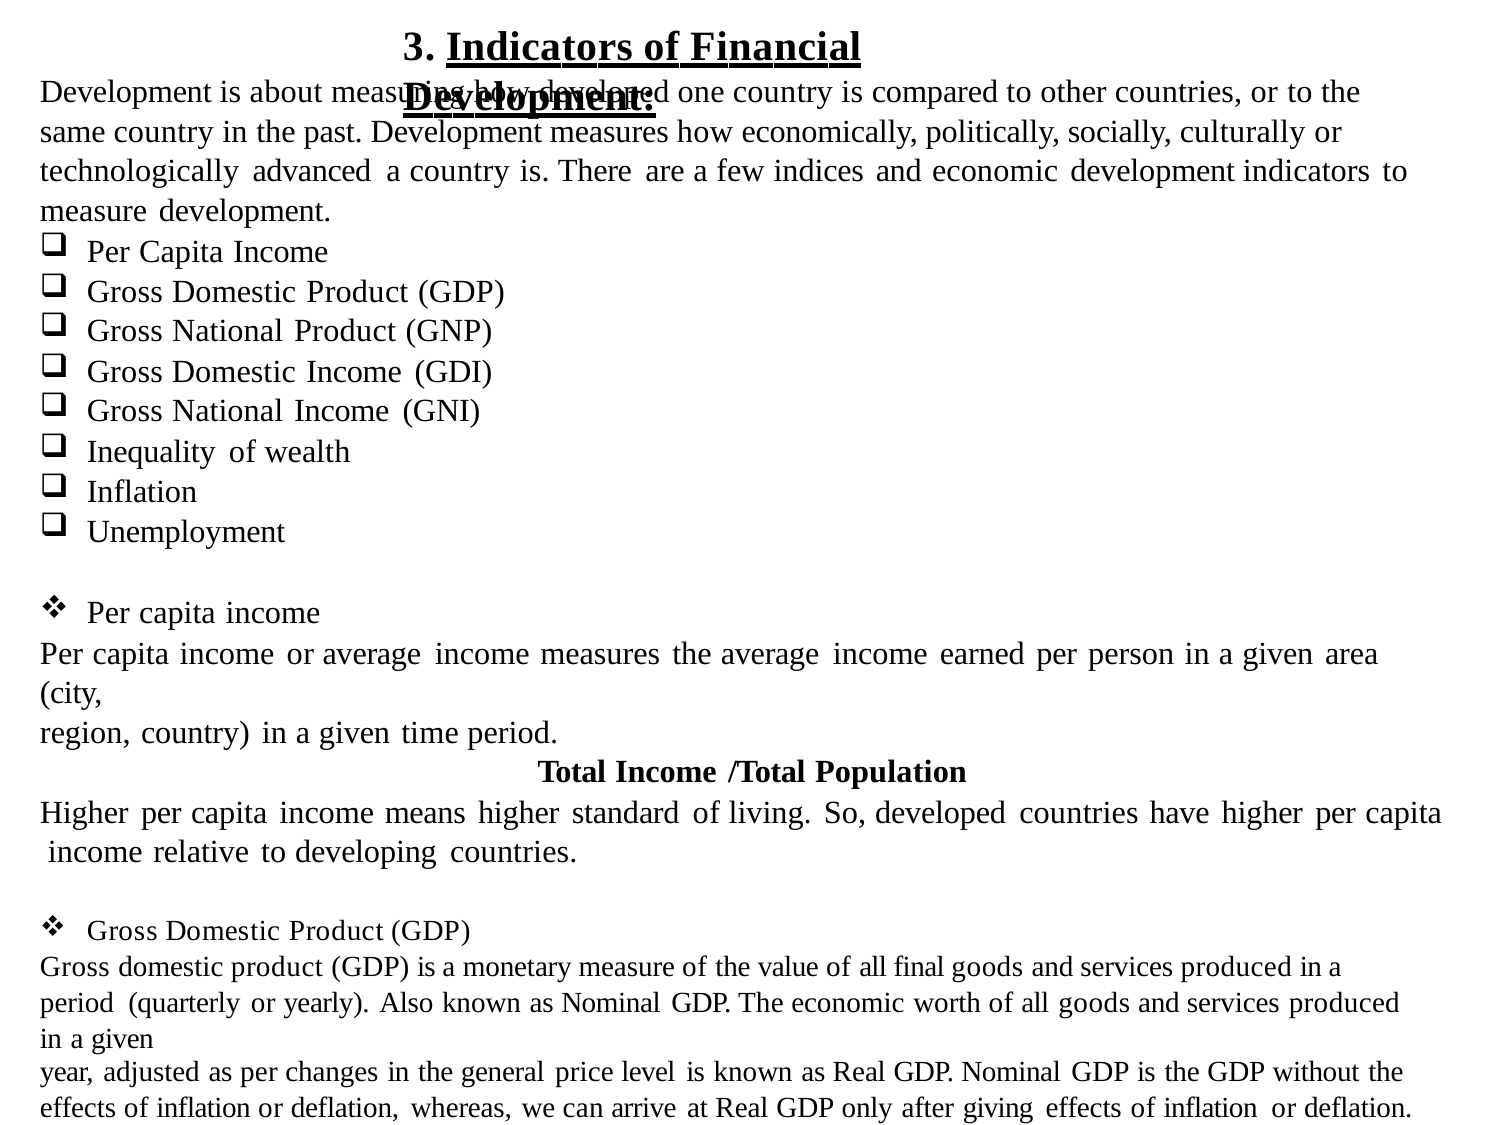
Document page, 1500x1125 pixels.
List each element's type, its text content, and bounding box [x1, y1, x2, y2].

title 3. Indicators of Financial Development: [400, 16, 1115, 68]
text_box Development is about measuring how developed one country is compared to other countries, or to the same country in the past. Development measures how economically, politically, socially, culturally or technologically advanced a country is. There are a few indices and economic development indicators to measure development. Per Capita Income Gross Domestic Product (GDP) Gross National Product (GNP) Gross Domestic Income (GDI) Gross National Income (GNI) Inequality of wealth Inflation Unemployment Per capita income Per capita income or average income measures the average income earned per person in a given area (city, region, country) in a given time period. Total Income /Total Population Higher per capita income means higher standard of living. So, developed countries have higher per capita income relative to developing countries. Gross Domestic Product (GDP) Gross domestic product (GDP) is a monetary measure of the value of all final goods and services produced in a period (quarterly or yearly). Also known as Nominal GDP. The economic worth of all goods and services produced in a given year, adjusted as per changes in the general price level is known as Real GDP. Nominal GDP is the GDP without the effects of inflation or deflation, whereas, we can arrive at Real GDP only after giving effects of inflation or deflation. [37, 68, 1461, 1124]
